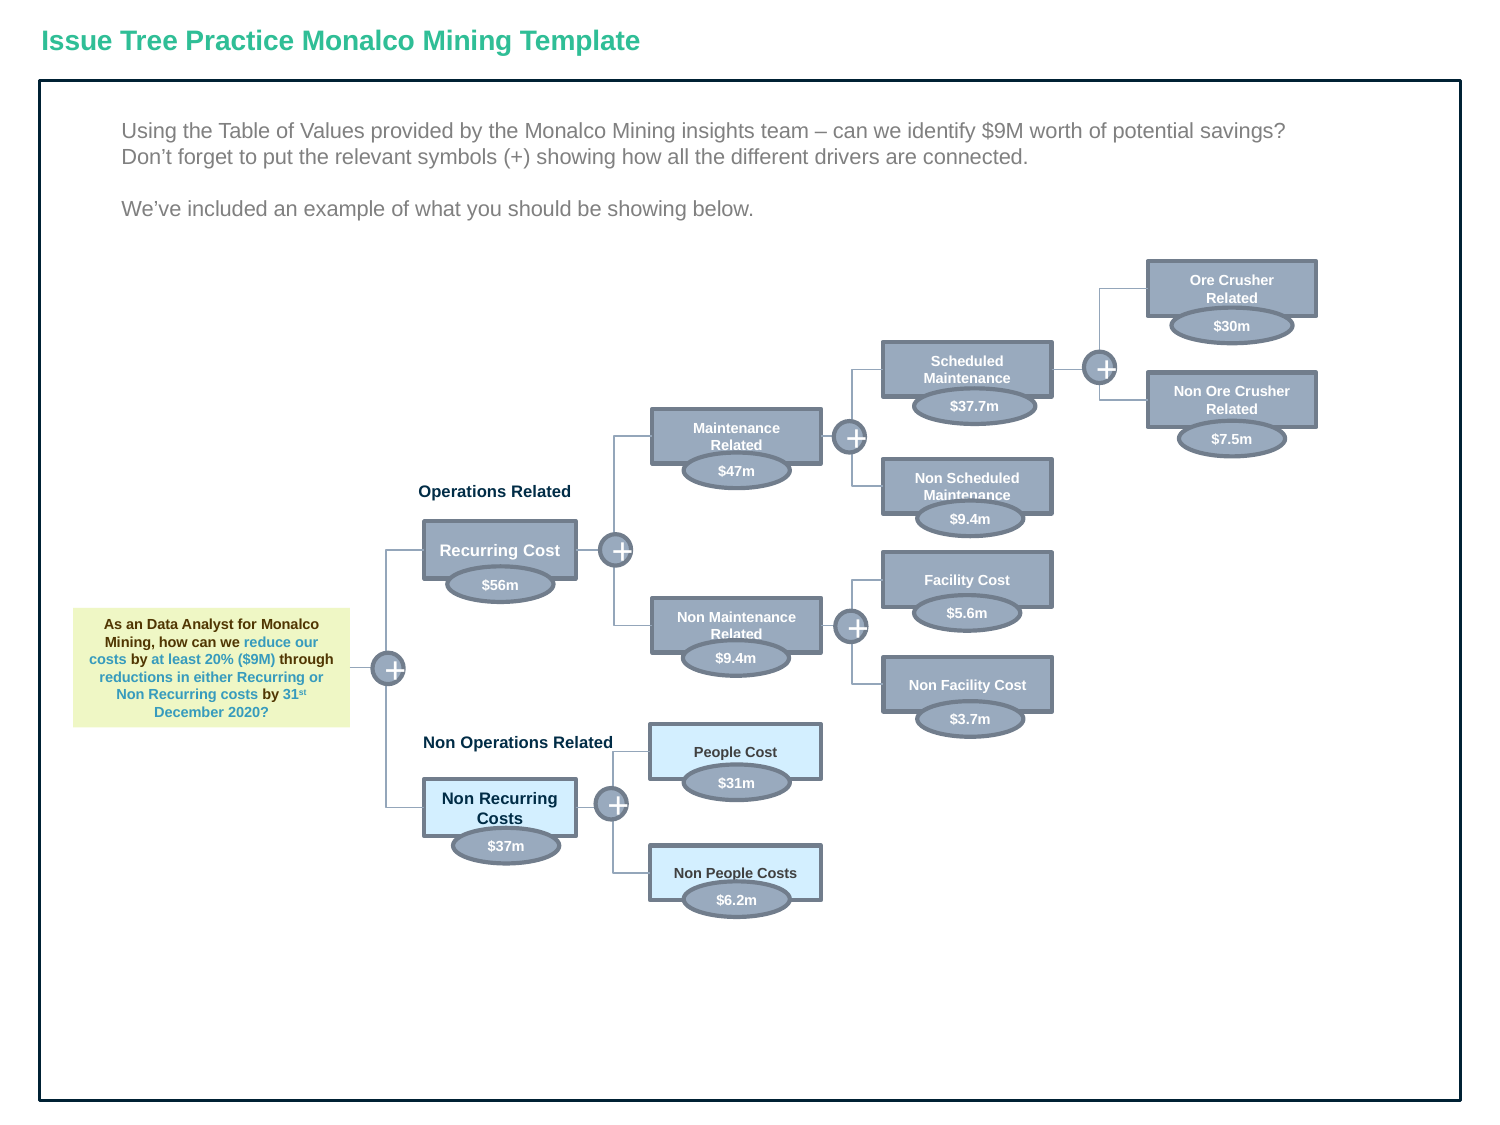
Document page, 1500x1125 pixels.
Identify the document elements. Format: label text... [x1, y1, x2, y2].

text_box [575, 549, 653, 626]
text_box Non Maintenance Related [650, 596, 815, 655]
text_box $37m [450, 825, 562, 866]
text_box $56m [445, 564, 556, 605]
text_box [38, 79, 1462, 1103]
text_box $3.7m [915, 699, 1026, 739]
text_box $37.7m [912, 386, 1038, 427]
text_box Recurring Cost [422, 519, 570, 581]
text_box Non Recurring Costs [422, 777, 570, 838]
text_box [820, 625, 884, 685]
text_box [575, 751, 651, 807]
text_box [575, 807, 651, 874]
text_box Non Ore Crusher Related [1146, 370, 1318, 429]
text_box Ore Crusher Related [1146, 259, 1318, 318]
text_box Operations Related [403, 473, 570, 509]
text_box Scheduled Maintenance [881, 340, 1046, 399]
text_box Non Scheduled Maintenance [881, 457, 1054, 516]
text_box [1051, 369, 1148, 401]
text_box Issue Tree Practice Monalco Mining Template [26, 15, 781, 64]
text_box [349, 549, 425, 668]
text_box Non People Costs [648, 843, 823, 902]
text_box $31m [681, 762, 792, 803]
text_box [820, 579, 884, 624]
text_box Facility Cost [881, 550, 1054, 609]
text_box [1051, 288, 1148, 368]
text_box $9.4m [680, 638, 792, 678]
text_box Non Facility Cost [881, 655, 1054, 714]
text_box $30m [1169, 305, 1295, 346]
text_box Maintenance Related [650, 407, 815, 466]
text_box $7.5m [1176, 418, 1288, 459]
text_box $9.4m [915, 498, 1026, 539]
text_box $47m [681, 450, 792, 491]
text_box Non Operations Related [429, 724, 648, 759]
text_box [820, 435, 884, 487]
text_box People Cost [648, 722, 823, 781]
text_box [575, 435, 653, 549]
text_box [820, 369, 884, 435]
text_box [349, 668, 425, 808]
text_box $6.2m [681, 879, 792, 920]
text_box $5.6m [911, 593, 1023, 633]
